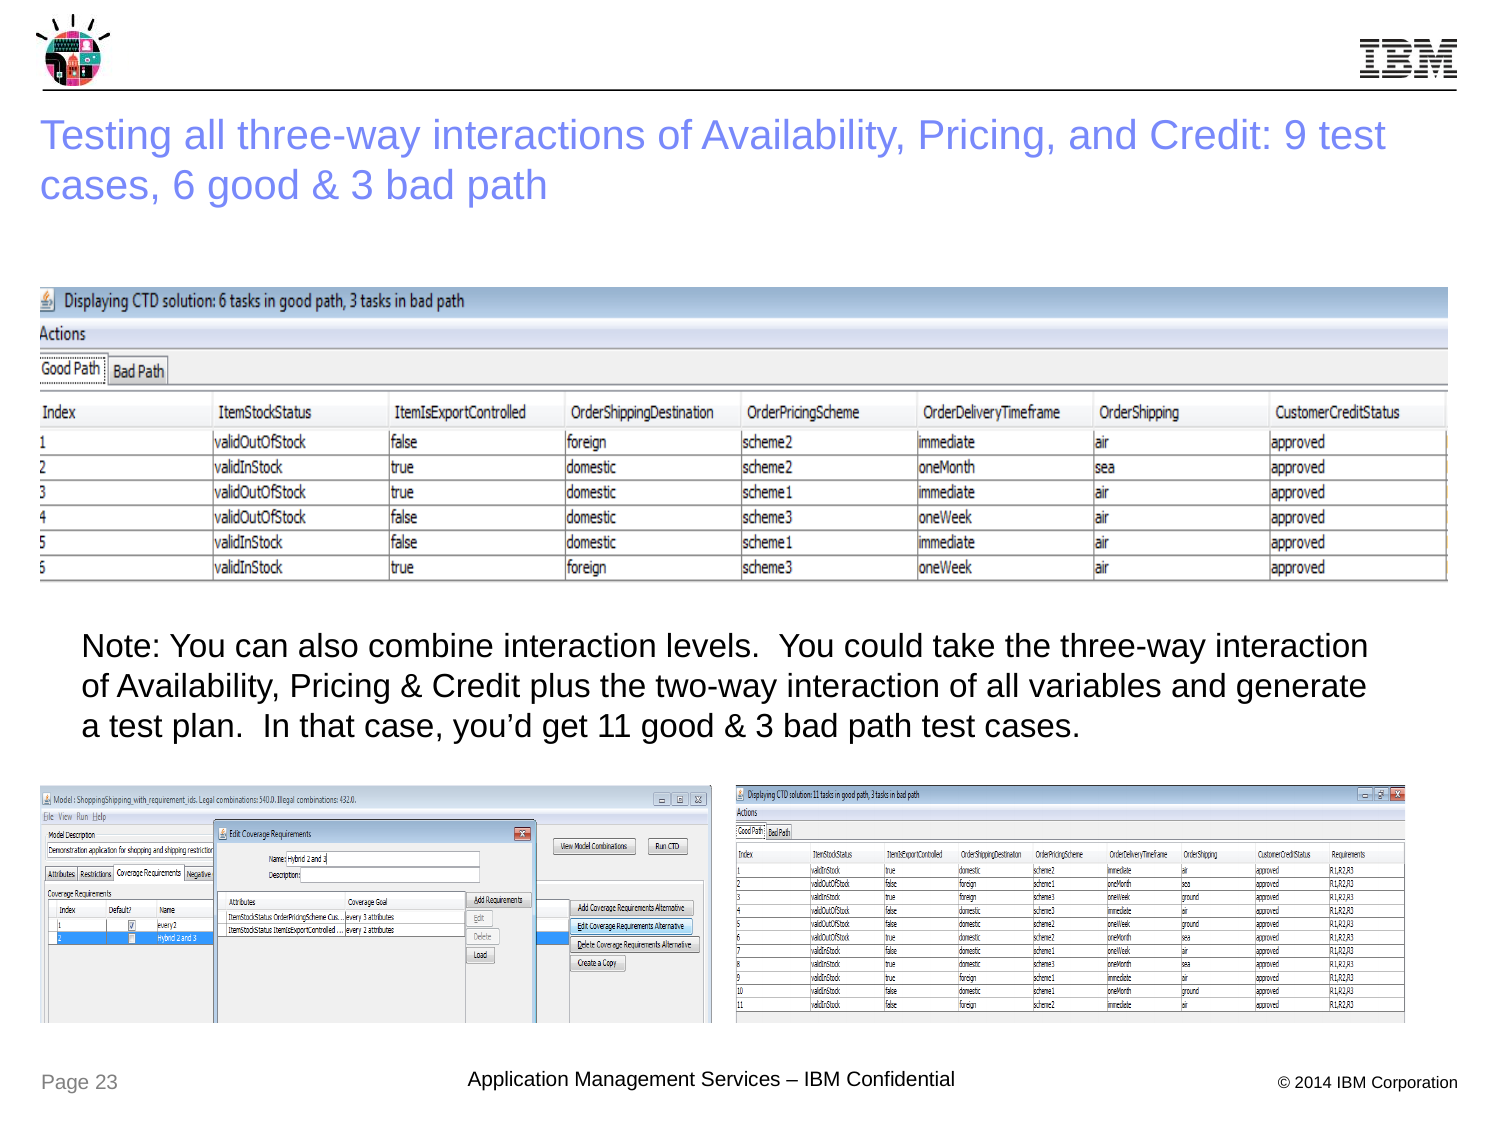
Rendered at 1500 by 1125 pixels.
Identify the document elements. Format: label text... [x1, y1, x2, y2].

text_box Note: You can also combine interaction levels. You could take the three-way interaction of Availability, Pricing & Credit plus the two-way interaction of all variables and generate a test plan. In that case, you’d get 11 good & 3 bad path test cases. [66, 616, 1406, 771]
picture [40, 785, 712, 1023]
picture [40, 287, 1448, 584]
picture [36, 14, 549, 86]
picture [1360, 39, 1457, 78]
title Testing all three-way interactions of Availability, Pricing, and Credit: 9 test cases, 6 good & 3 bad path [24, 100, 1463, 288]
picture [735, 785, 1406, 1023]
